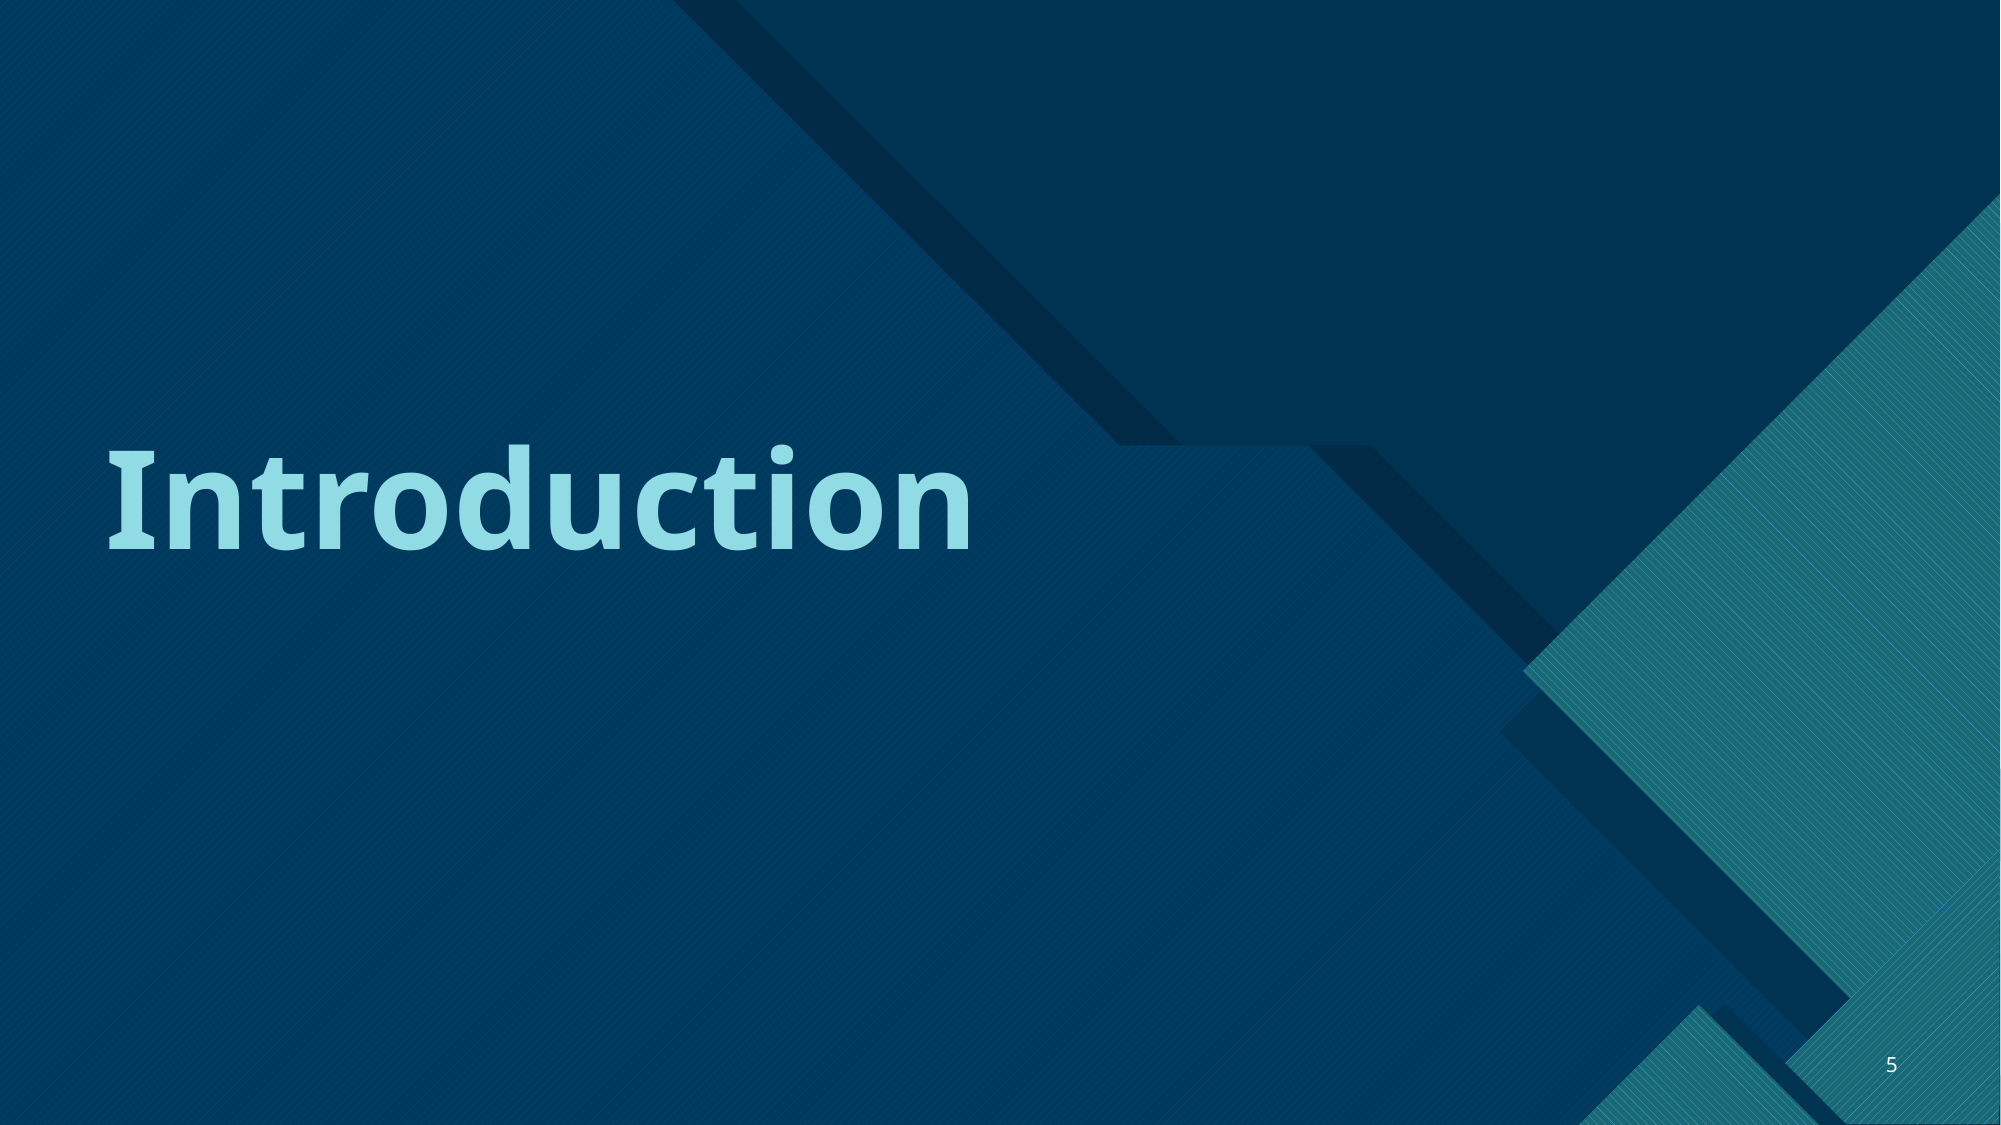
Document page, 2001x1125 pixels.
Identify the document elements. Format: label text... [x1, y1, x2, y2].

title Introduction [90, 446, 1368, 588]
slide_number 5 [1845, 1035, 1913, 1096]
table_cell Adds two values [1523, 522, 2001, 1064]
